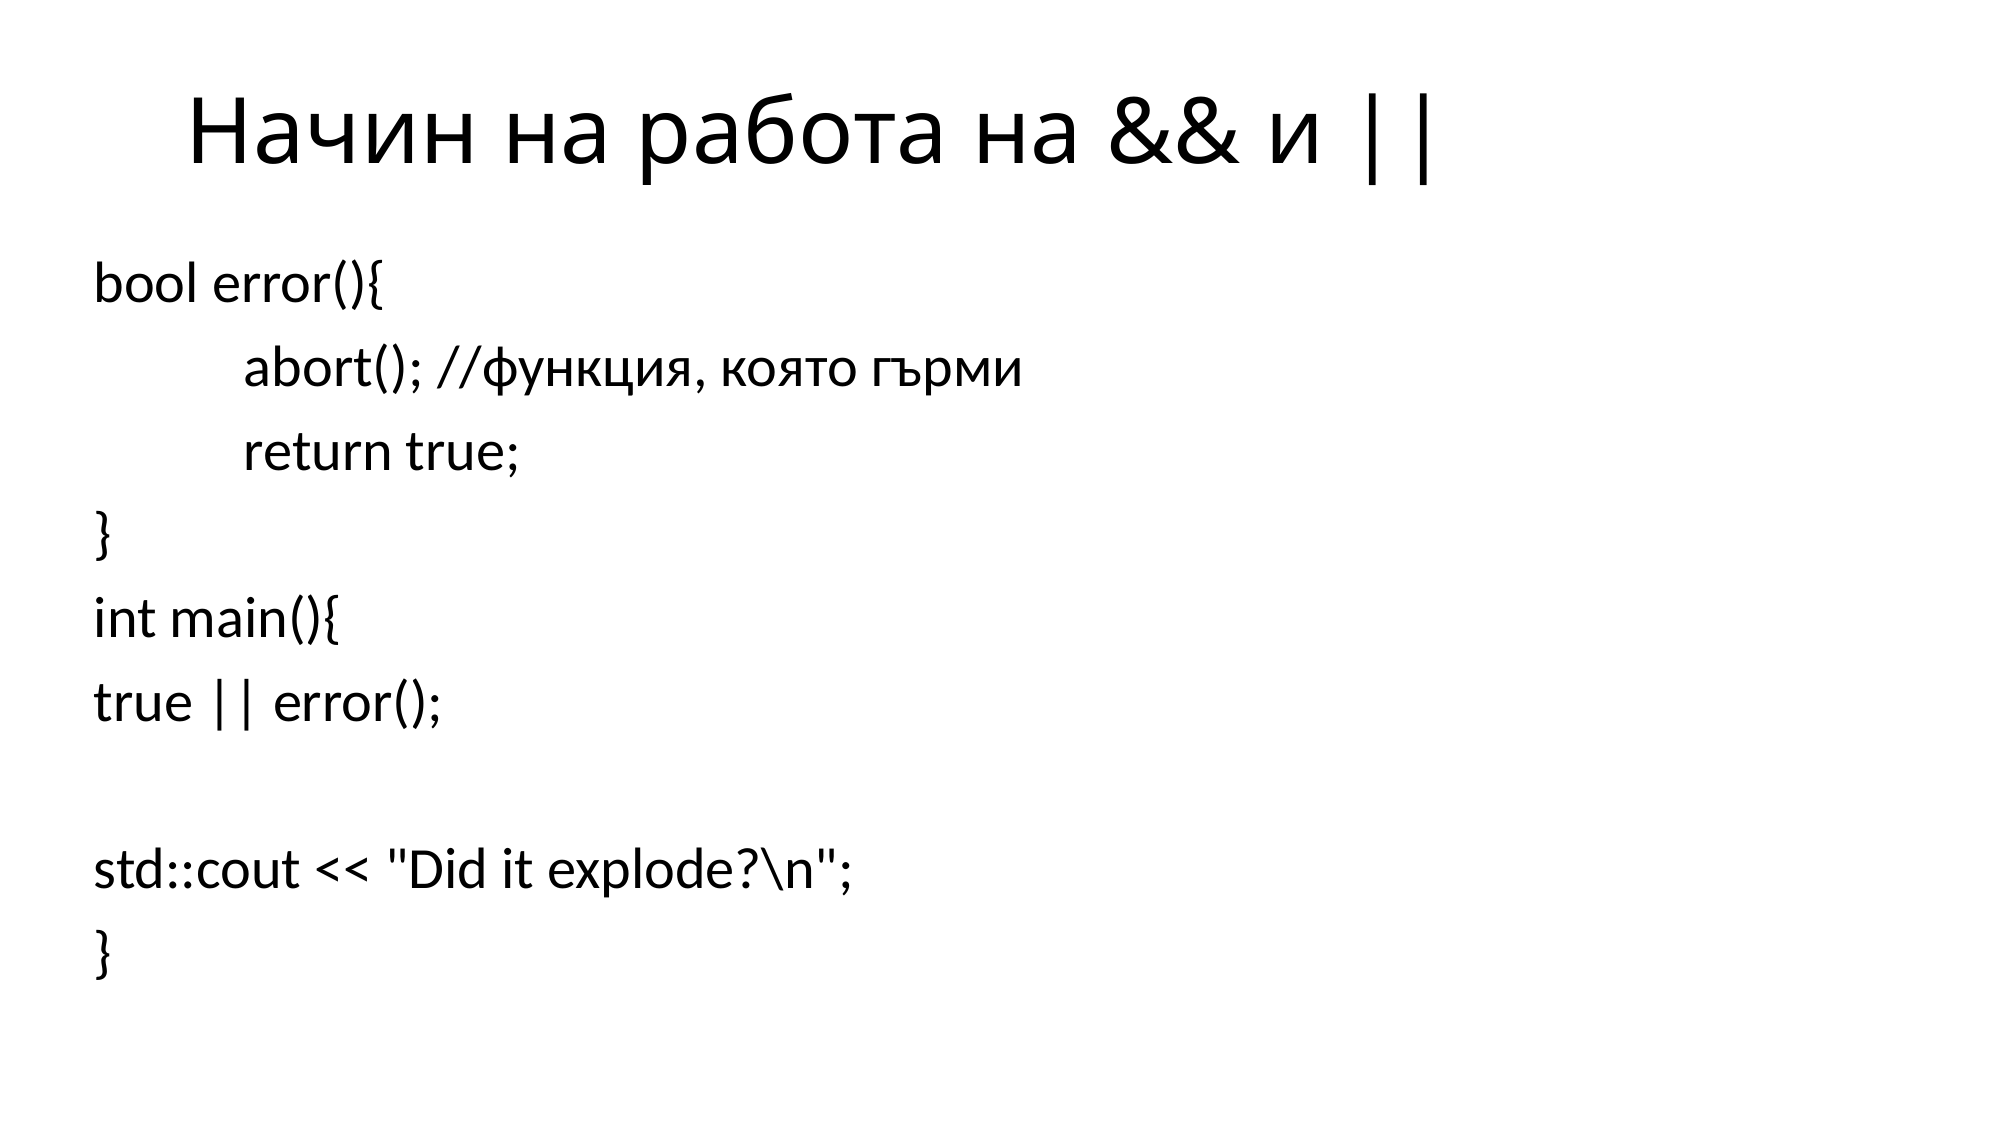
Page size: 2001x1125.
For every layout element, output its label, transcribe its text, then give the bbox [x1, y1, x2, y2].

list bool error(){ abort(); //функция, която гърми return true; } int main(){ true || error(); std::cout << "Did it explode?\n"; } [79, 244, 1921, 1125]
title Начин на работа на && и || [170, 25, 1896, 243]
